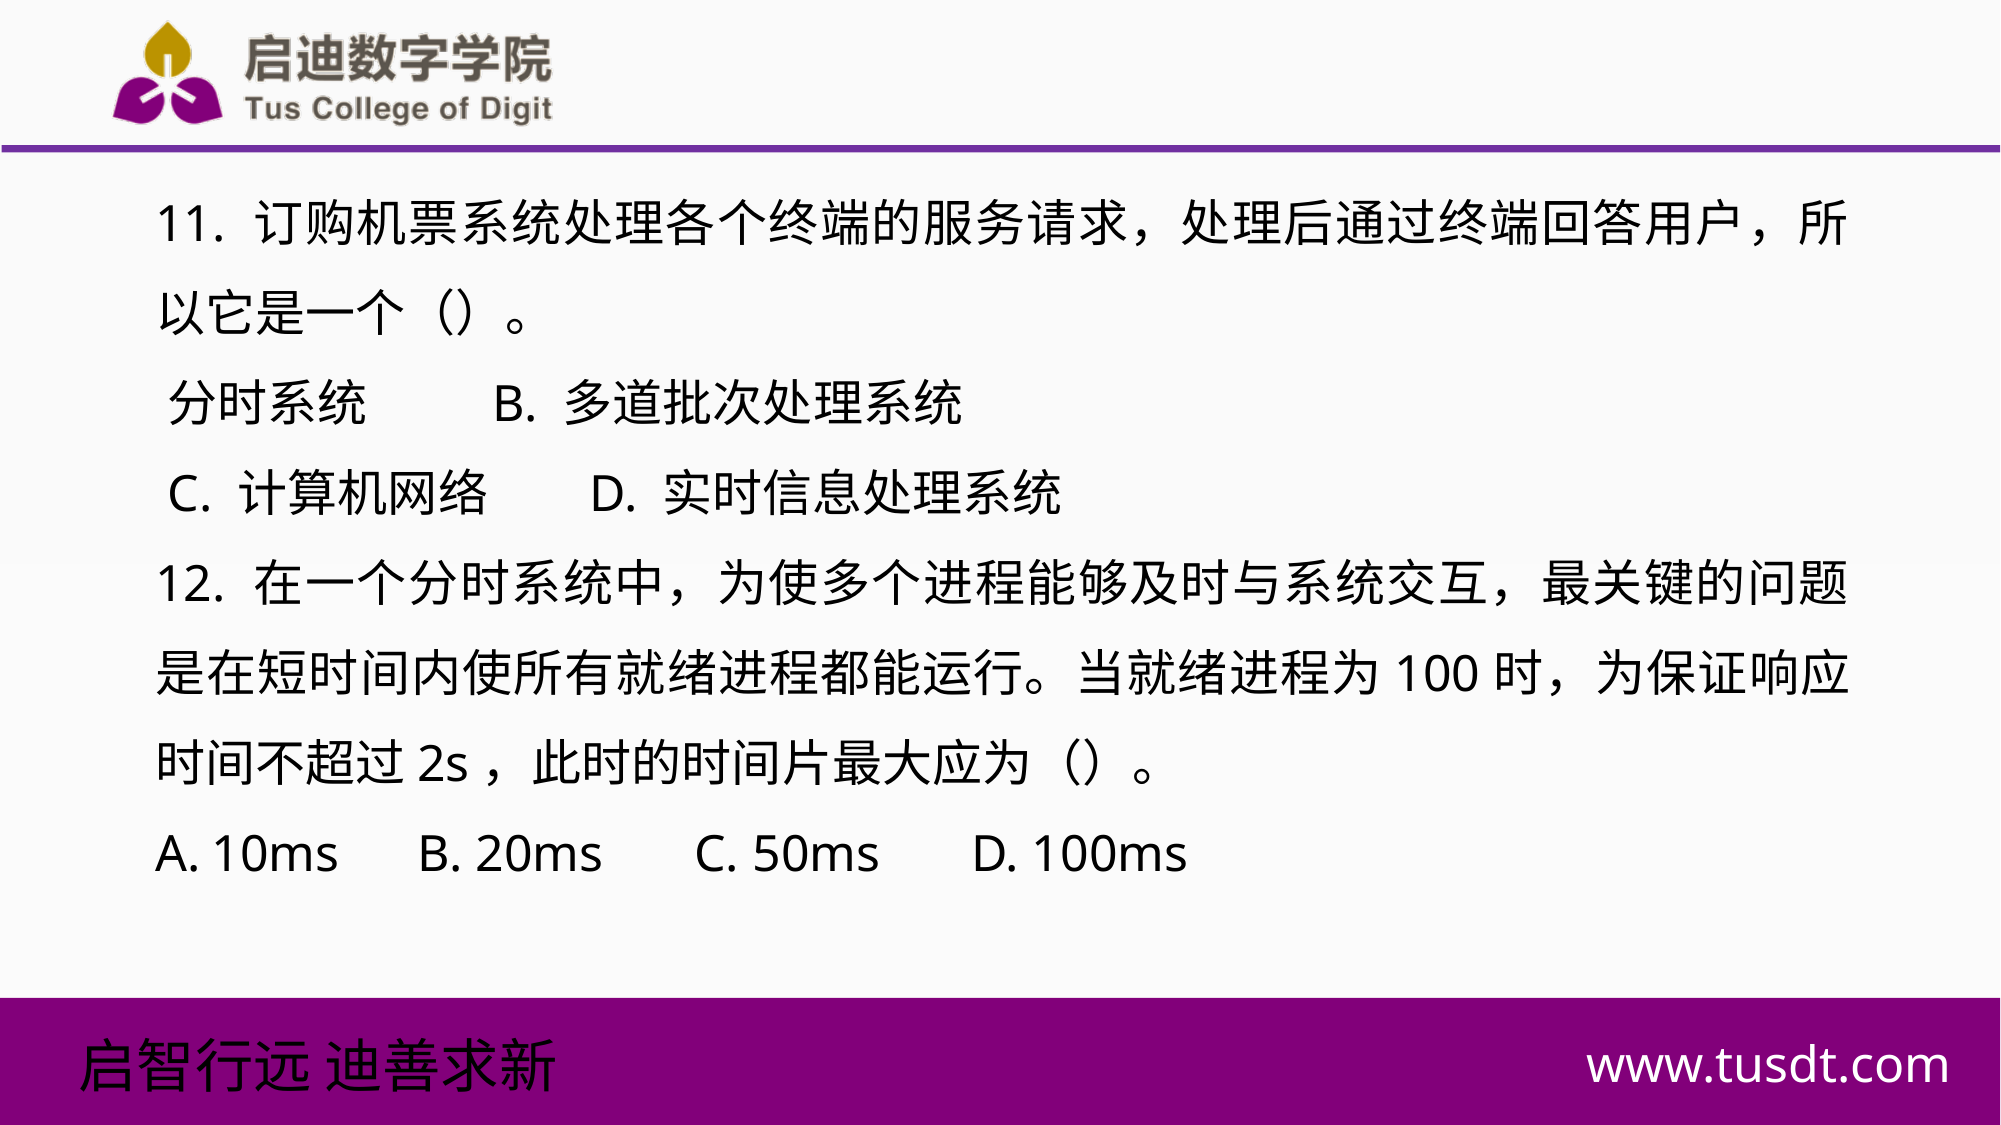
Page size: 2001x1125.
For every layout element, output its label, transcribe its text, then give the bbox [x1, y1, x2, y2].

text_box 11. 订购机票系统处理各个终端的服务请求，处理后通过终端回答用户，所以它是一个（）。 分时系统 B. 多道批次处理系统 C. 计算机网络 D. 实时信息处理系统 12. 在一个分时系统中，为使多个进程能够及时与系统交互，最关键的问题是在短时间内使所有就绪进程都能运行。当就绪进程为100时，为保证响应时间不超过2s，此时的时间片最大应为（）。 10ms B. 20ms C. 50ms D. 100ms [140, 154, 1865, 889]
picture [106, 11, 562, 134]
